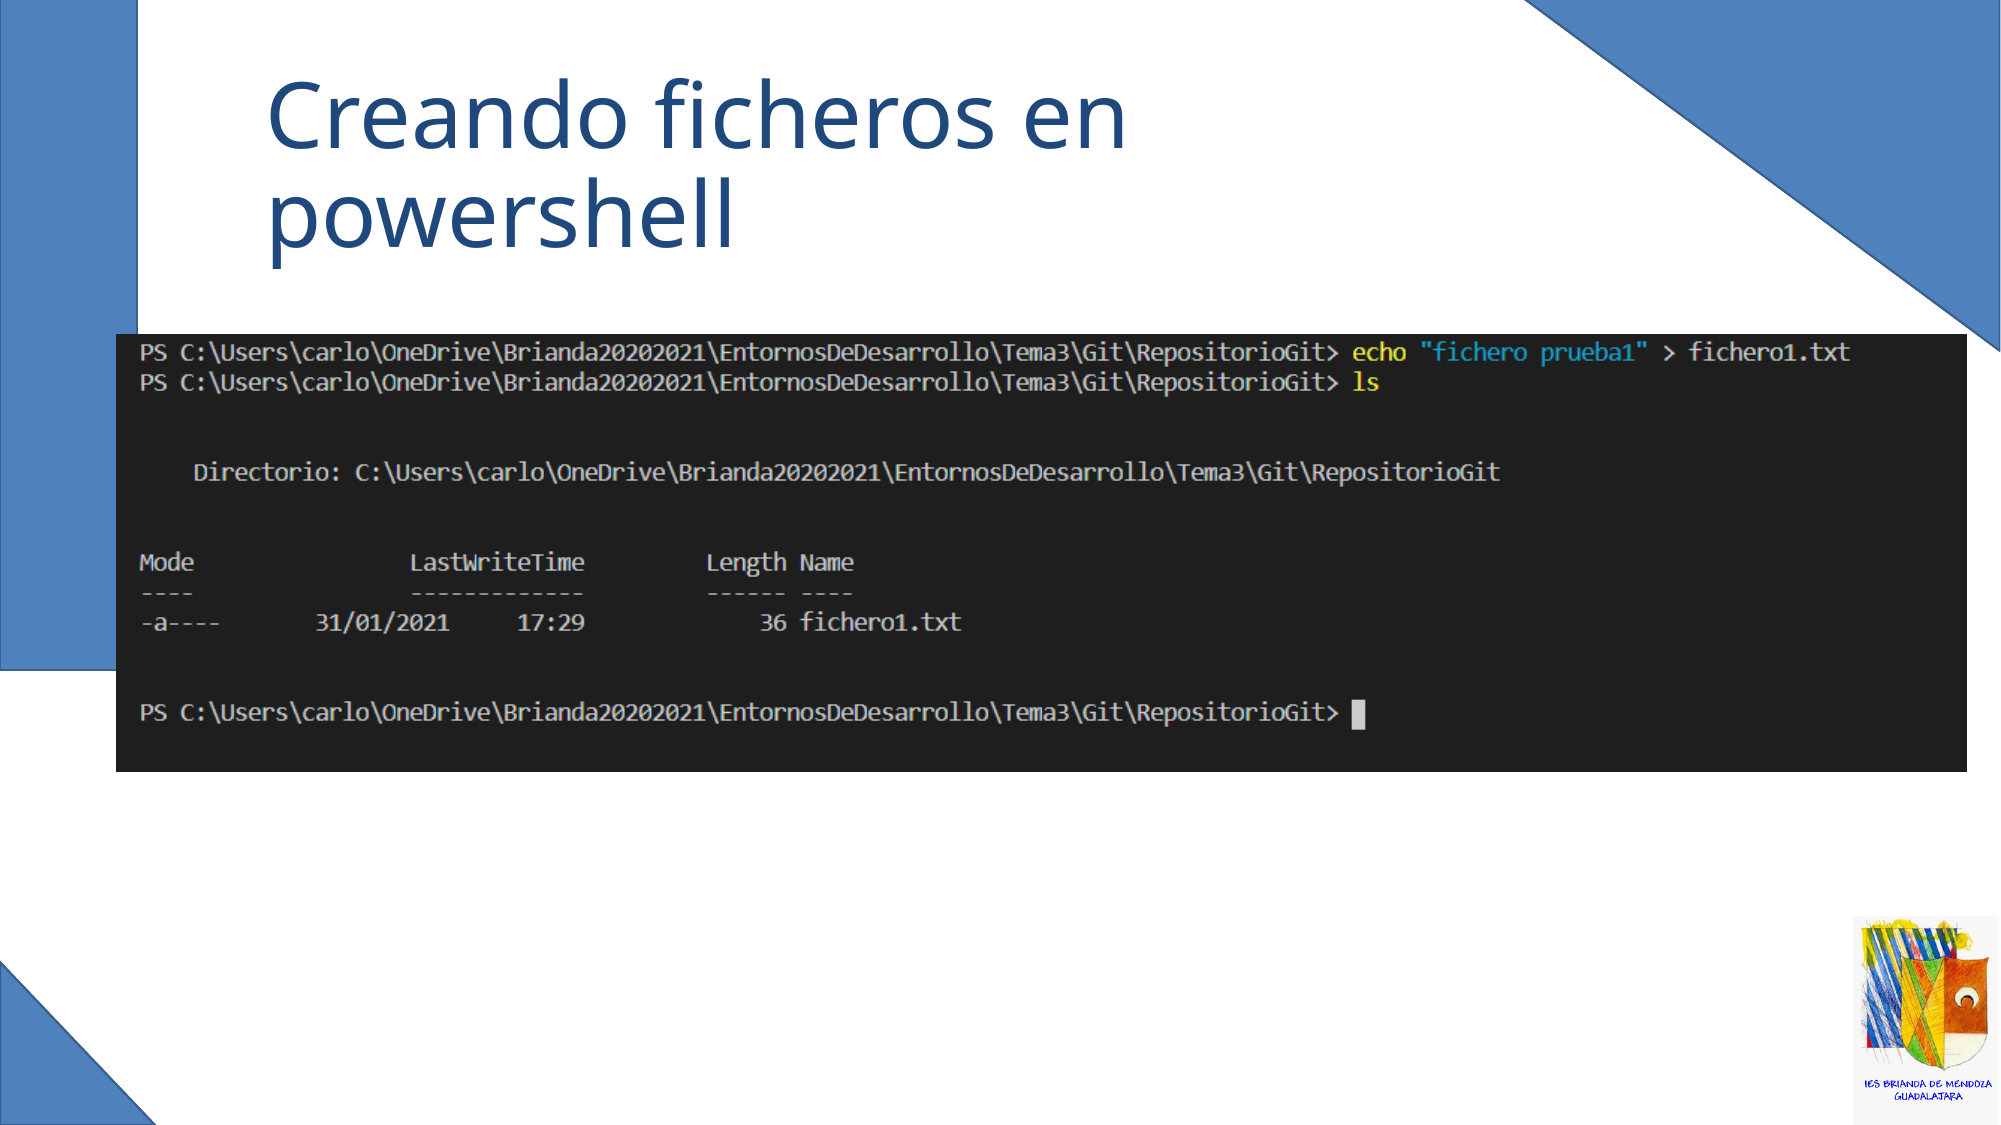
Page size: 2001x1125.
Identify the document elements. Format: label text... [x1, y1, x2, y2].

title Creando ficheros en powershell [250, 59, 1599, 278]
picture [116, 334, 1967, 772]
picture [1853, 916, 1998, 1125]
